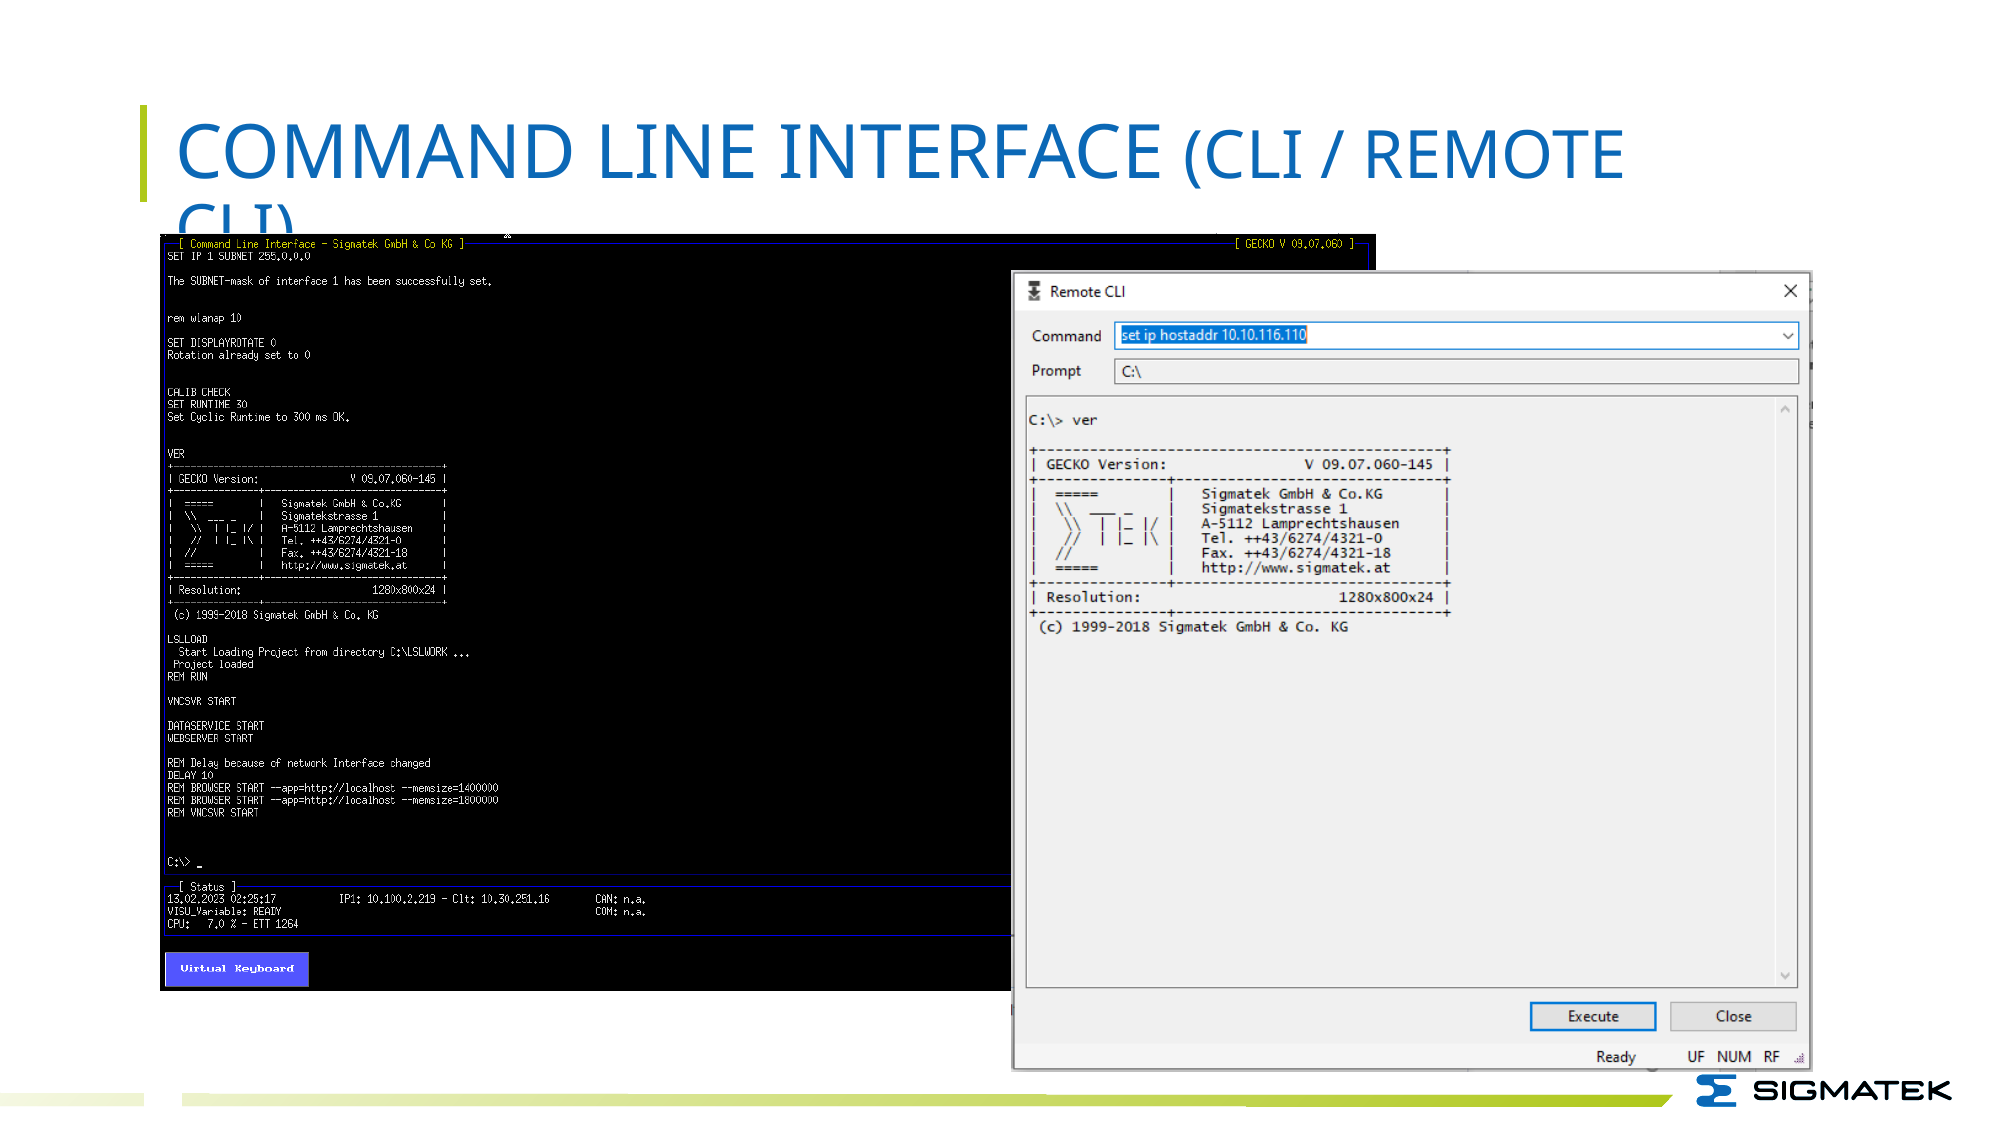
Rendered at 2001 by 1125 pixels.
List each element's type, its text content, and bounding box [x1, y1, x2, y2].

slide_number 7 [137, 1068, 588, 1125]
subtitle Command Line Interface (CLI / REMOTE CLI) [160, 106, 1661, 204]
picture [160, 233, 1814, 1072]
